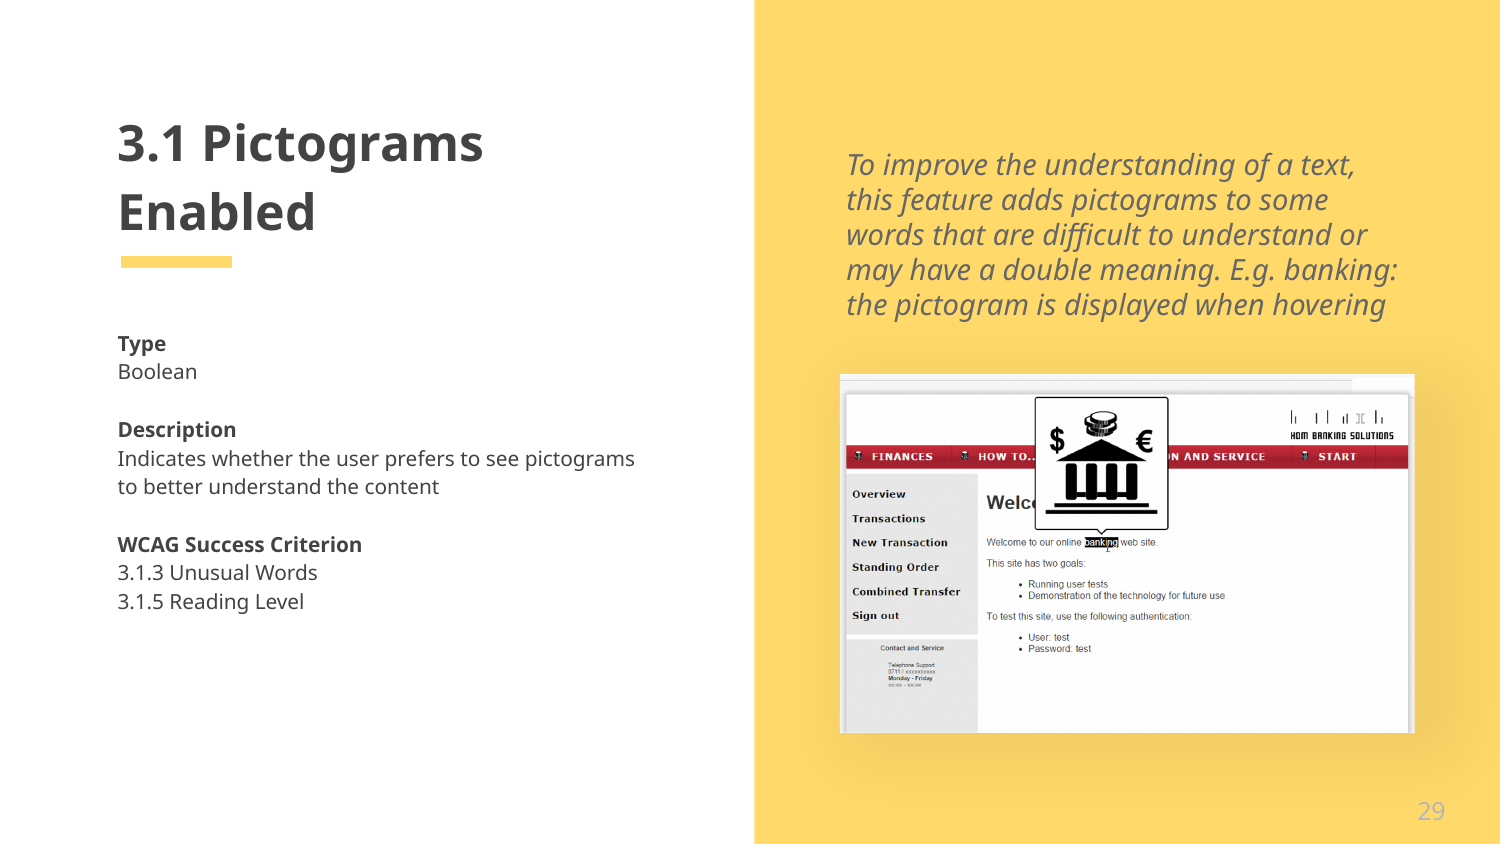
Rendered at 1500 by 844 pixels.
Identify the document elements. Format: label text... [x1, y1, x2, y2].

subtitle To improve the understanding of a text, this feature adds pictograms to some words that are difficult to understand or may have a double meaning. E.g. banking: the pictogram is displayed when hovering [831, 131, 1423, 319]
text_box [754, 0, 1500, 844]
picture [839, 373, 1415, 733]
title 3.1 Pictograms Enabled [102, 160, 689, 256]
slide_number 29 [1402, 764, 1493, 830]
text_box Type Boolean Description Indicates whether the user prefers to see pictograms to better understand the content WCAG Success Criterion 3.1.3 Unusual Words 3.1.5 Reading Level [102, 311, 657, 778]
